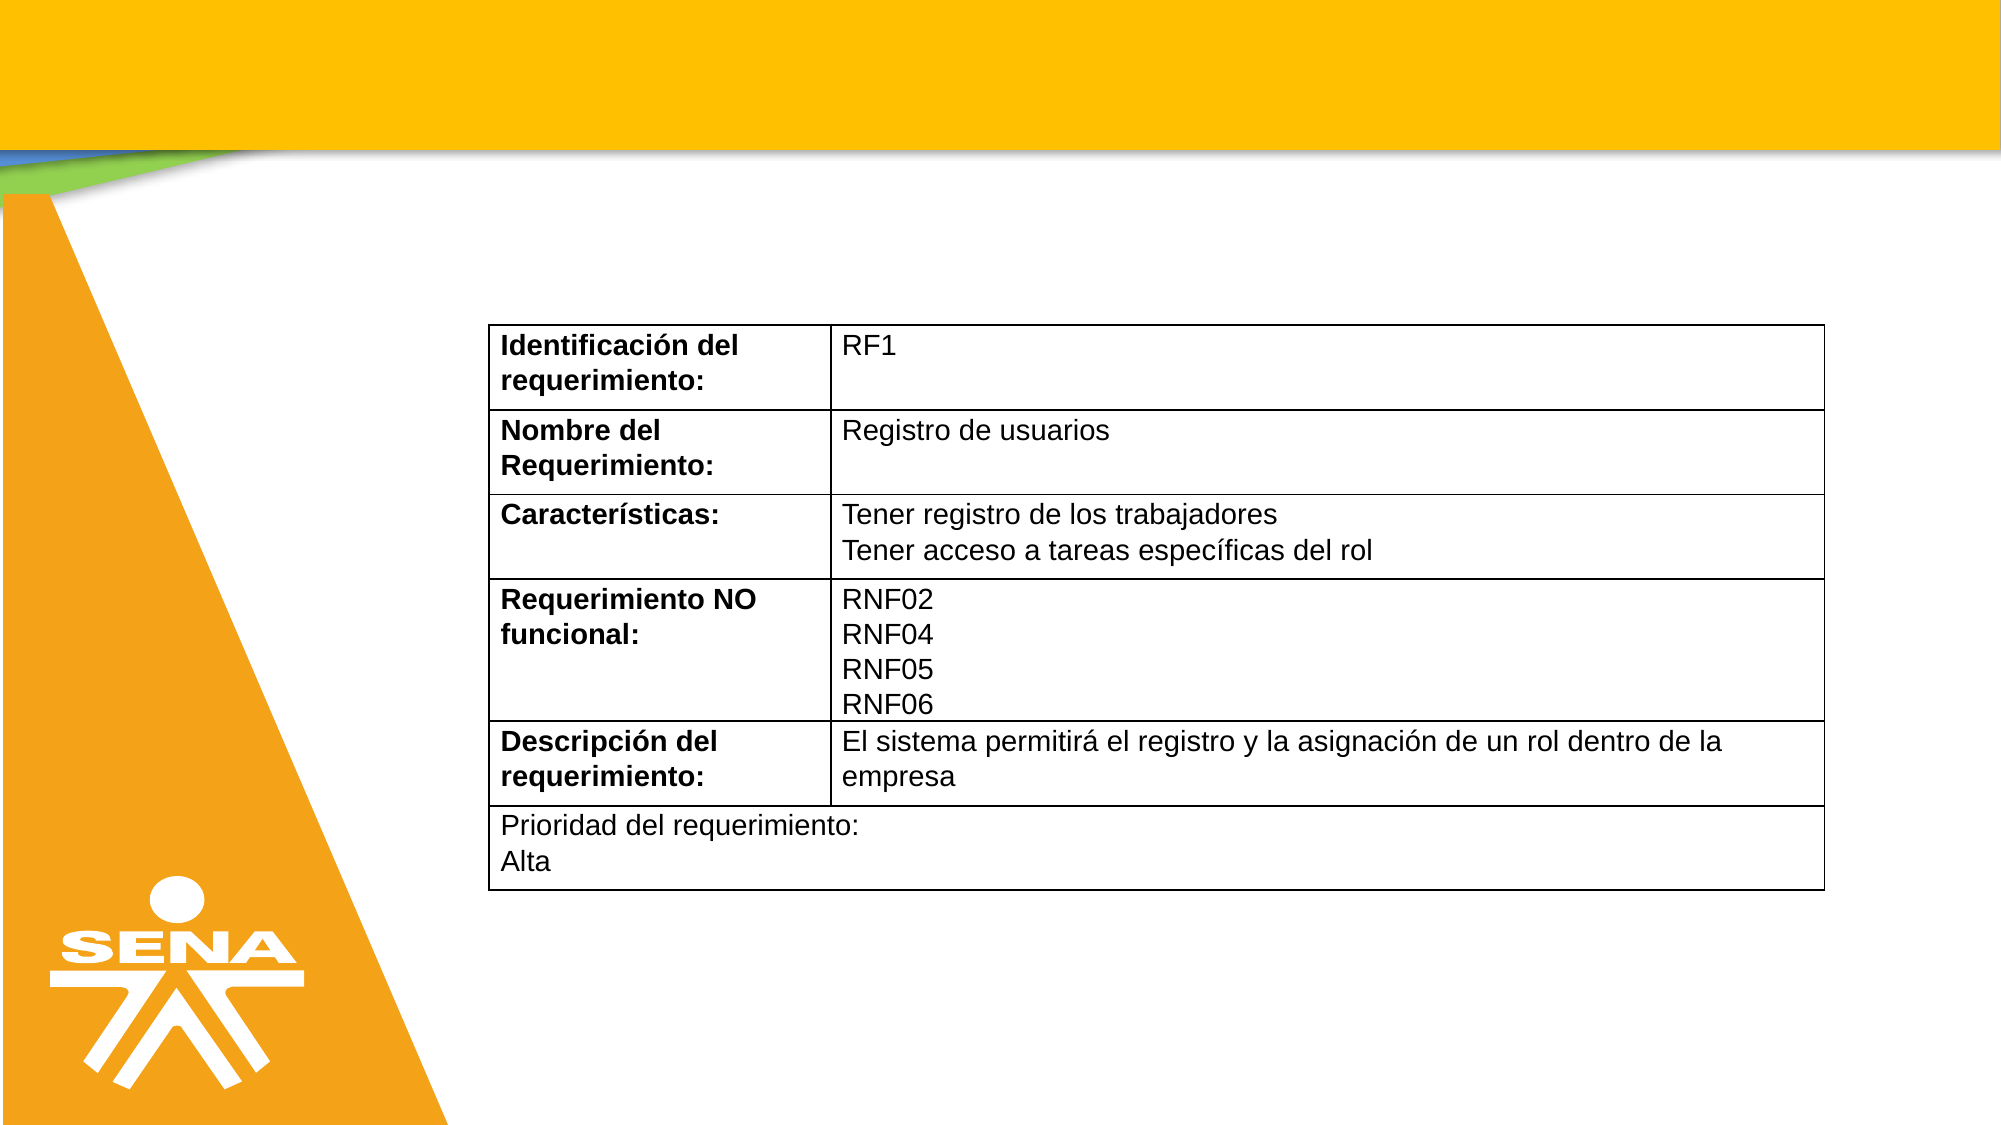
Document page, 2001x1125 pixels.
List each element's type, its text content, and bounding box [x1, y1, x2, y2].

table_cell Características: [528, 495, 830, 578]
picture [2, 194, 524, 1125]
table_header Identificación del requerimiento: [528, 326, 830, 409]
table_cell RNF02 RNF04 RNF05 RNF06 [832, 580, 1824, 720]
table_cell Descripción del requerimiento: [528, 722, 830, 805]
table_cell El sistema permitirá el registro y la asignación de un rol dentro de la empresa [832, 722, 1824, 805]
table_cell Tener registro de los trabajadores Tener acceso a tareas específicas del rol [832, 495, 1824, 578]
table_cell Requerimiento NO funcional: [528, 580, 830, 720]
table_cell Prioridad del requerimiento: Alta [528, 807, 1824, 889]
table_header RF1 [832, 326, 1824, 409]
table_cell Nombre del Requerimiento: [528, 411, 830, 494]
table_cell Registro de usuarios [832, 411, 1824, 494]
